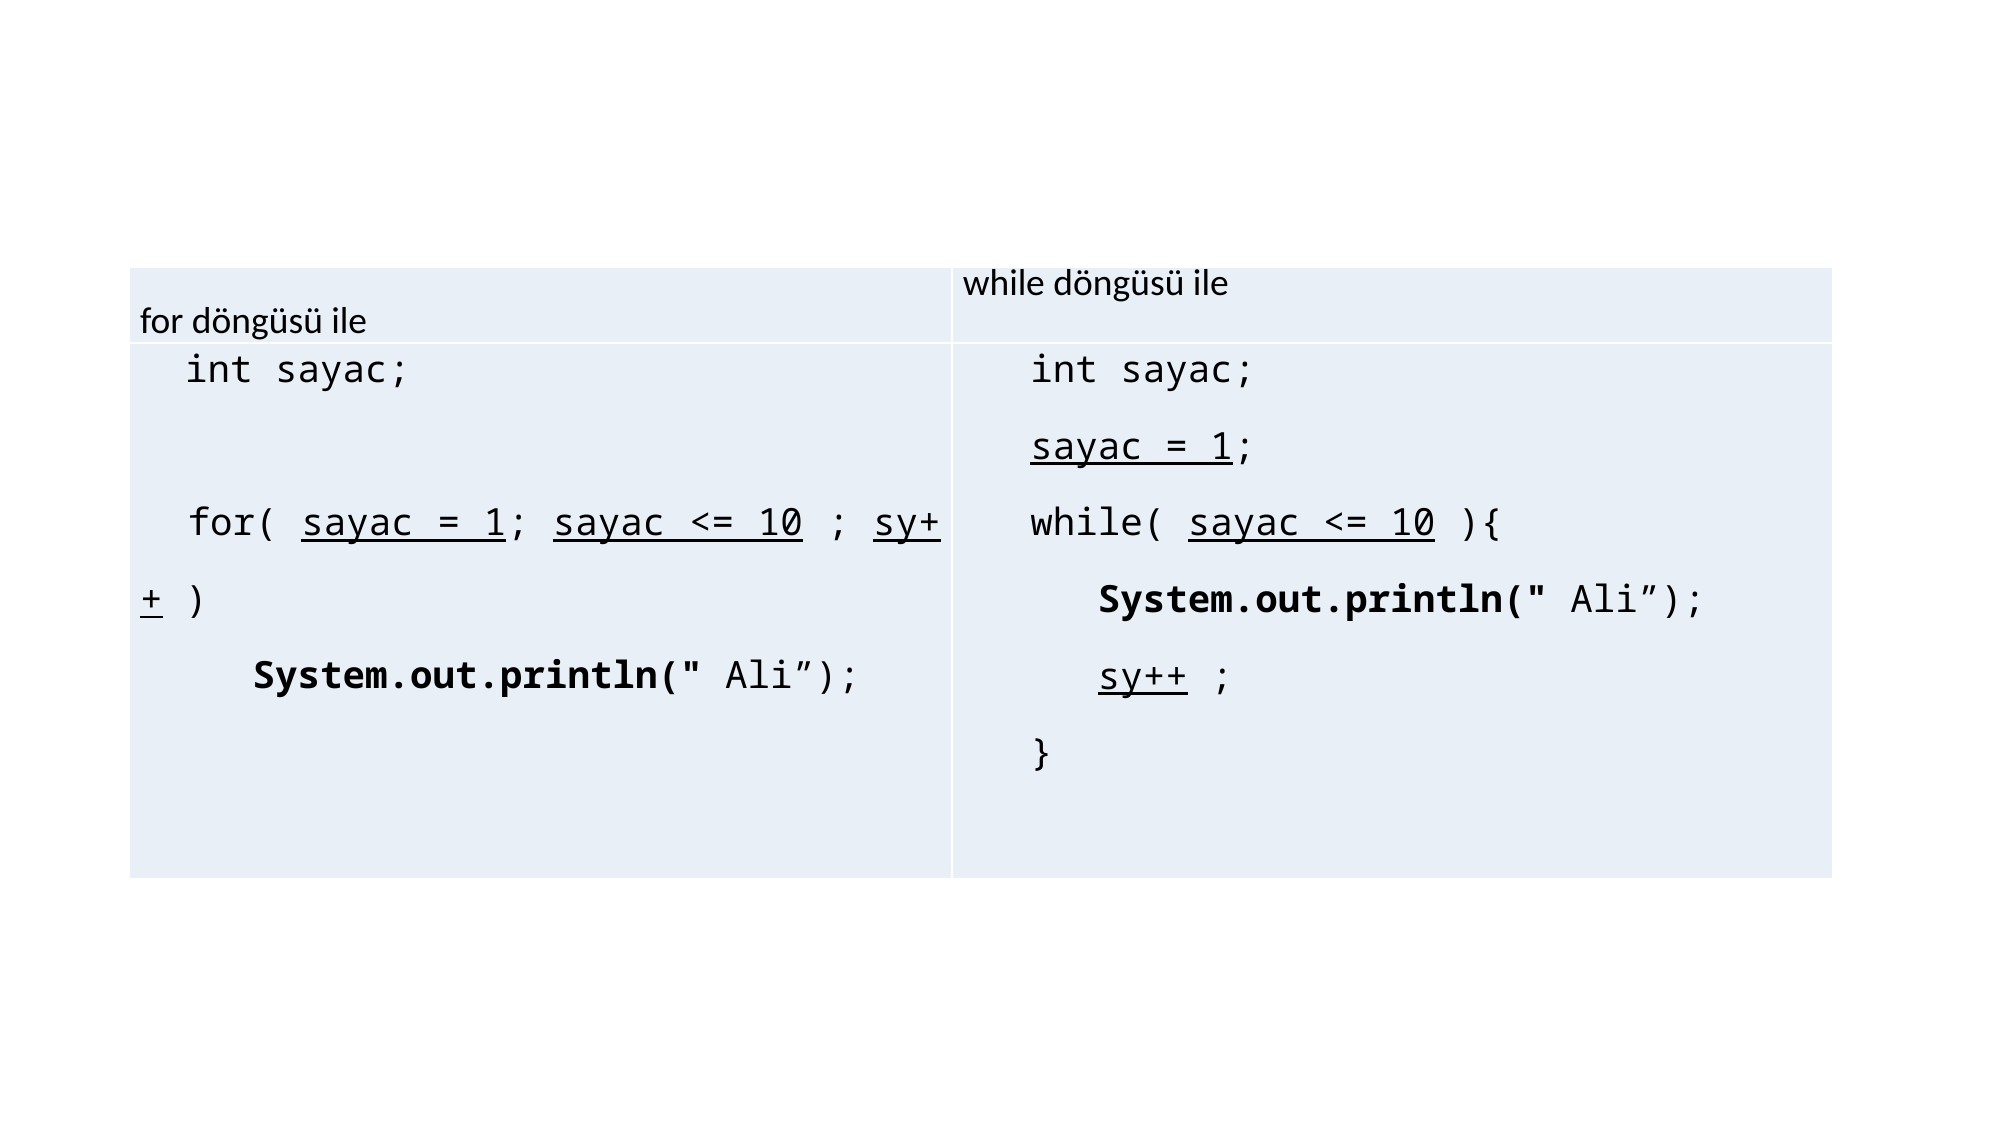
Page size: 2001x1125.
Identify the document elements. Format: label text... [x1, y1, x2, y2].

table_cell int sayac; for( sayac = 1; sayac <= 10 ; sy++ ) System.out.println(" Ali”); [130, 344, 951, 878]
table_cell int sayac; sayac = 1; while( sayac <= 10 ){ System.out.println(" Ali”); sy++ ; } [953, 344, 1832, 878]
table_header for döngüsü ile [130, 268, 951, 342]
table_header while döngüsü ile [953, 268, 1832, 342]
